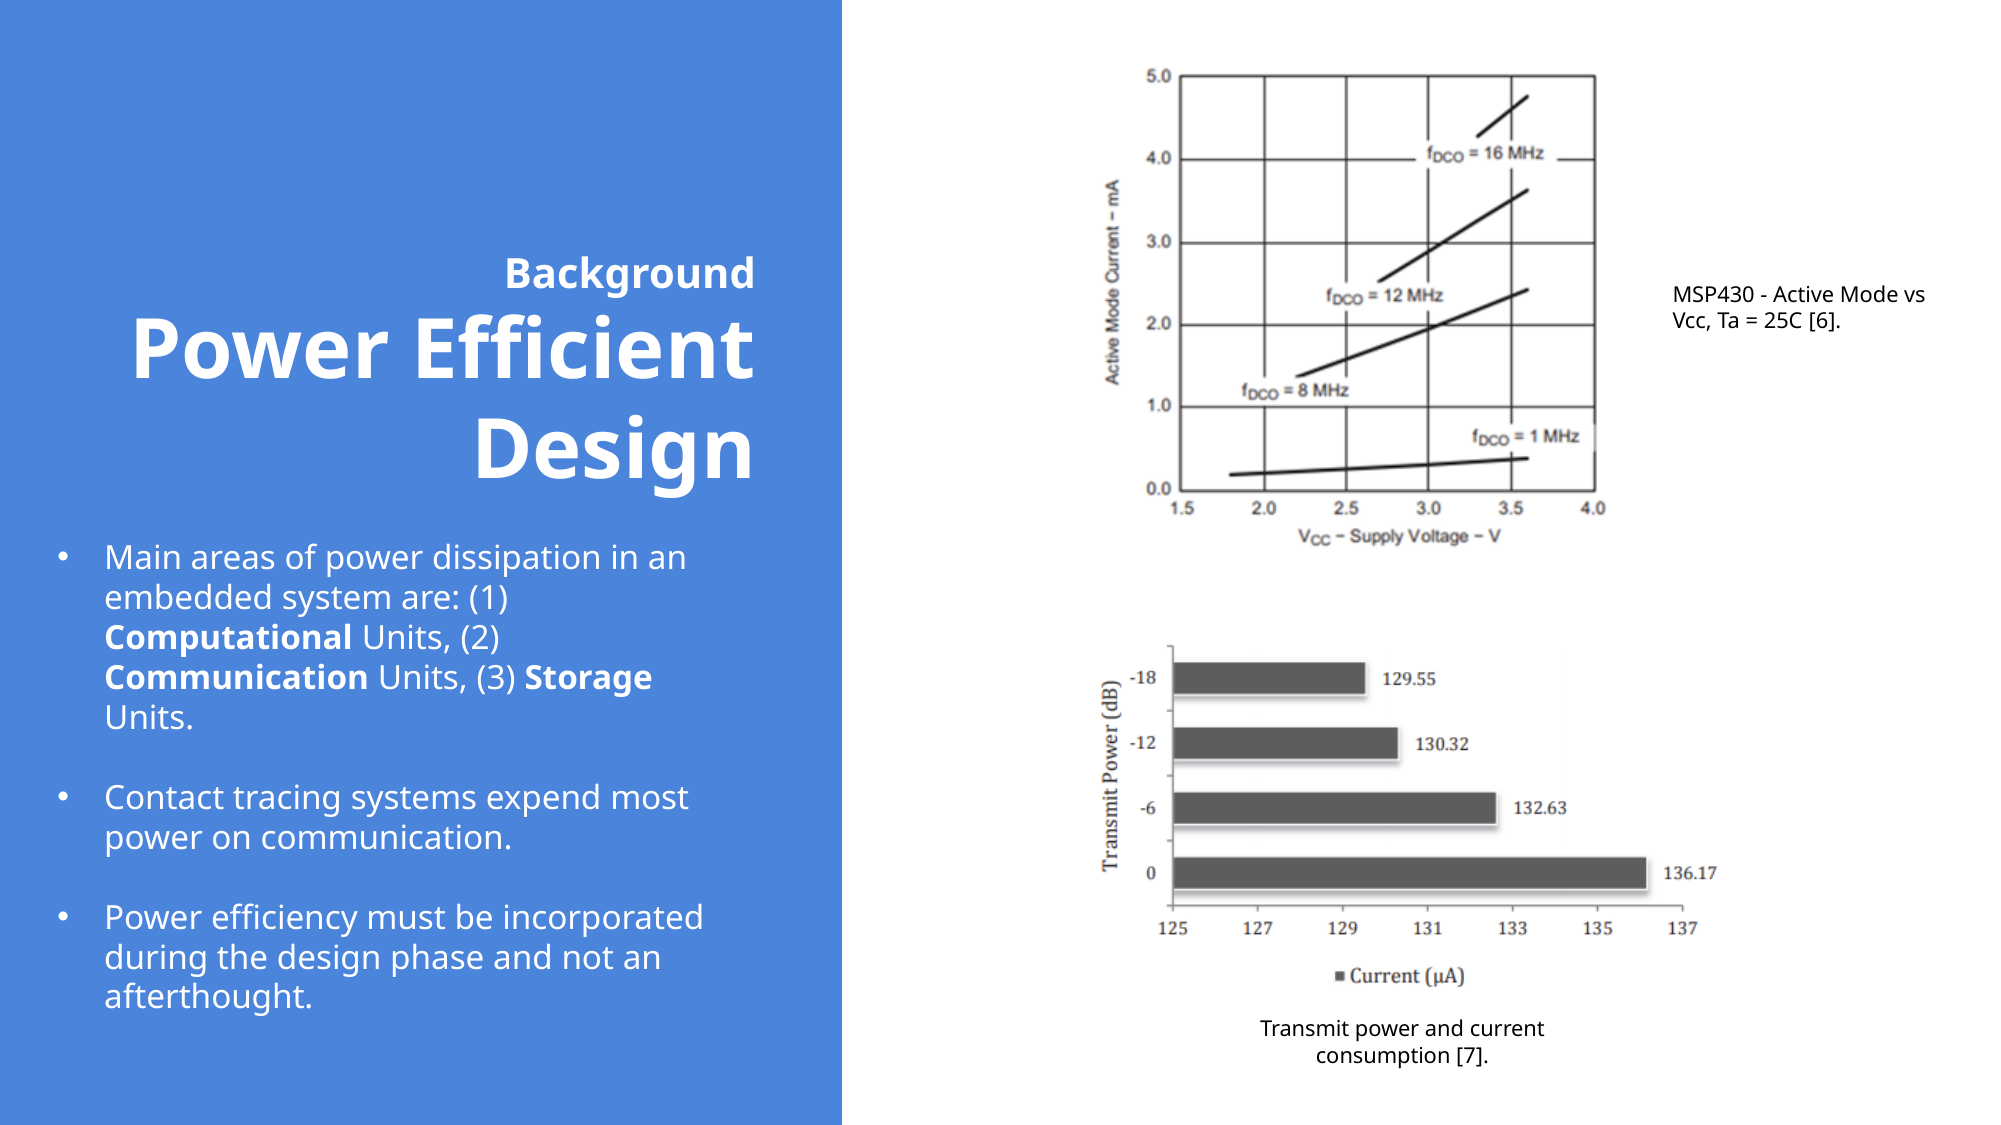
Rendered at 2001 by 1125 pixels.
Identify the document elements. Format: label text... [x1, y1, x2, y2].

text_box MSP430 - Active Mode vs Vcc, Ta = 25C [6]. [1658, 272, 1971, 341]
text_box Background [220, 239, 772, 288]
text_box Power Efficient Design [62, 288, 772, 503]
text_box Transmit power and current consumption [7]. [1220, 1021, 1585, 1075]
picture [1017, 603, 1788, 1021]
picture [1076, 51, 1658, 563]
text_box [0, 0, 842, 1125]
text_box Main areas of power dissipation in an embedded system are: (1) Computational Units, (2) Communication Units, (3) Storage Units. Contact tracing systems expend most power on communication. Power efficiency must be incorporated during the design phase and not an afterthought. [42, 529, 763, 1063]
